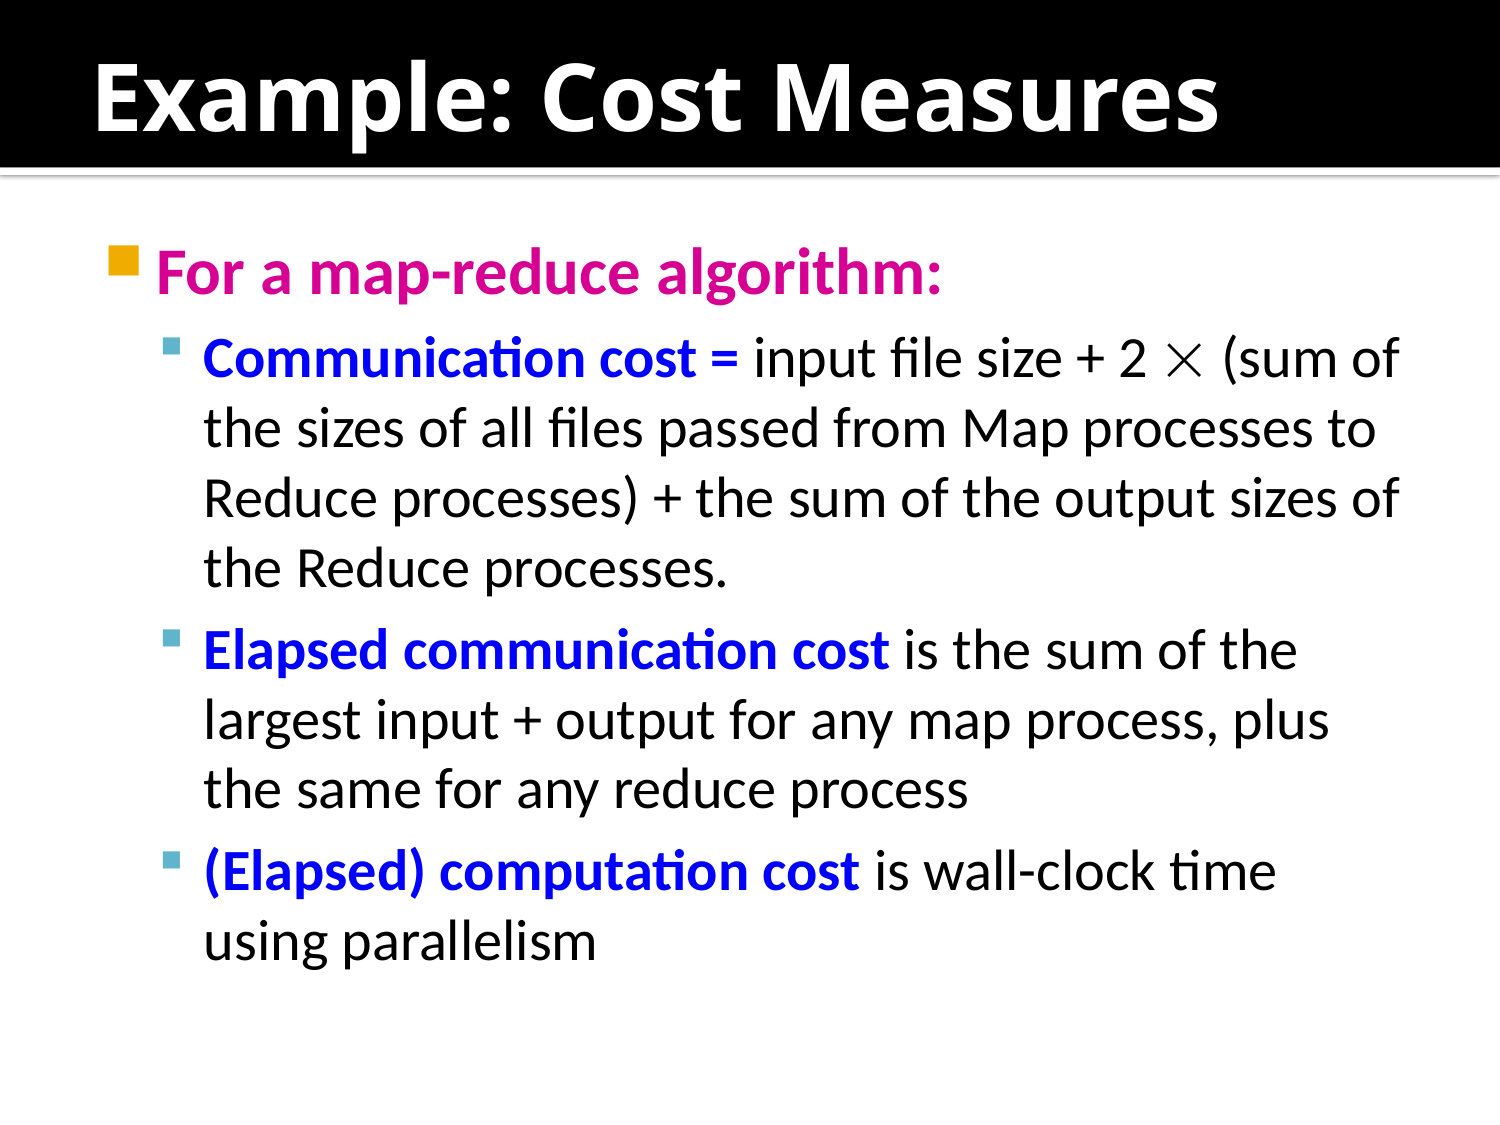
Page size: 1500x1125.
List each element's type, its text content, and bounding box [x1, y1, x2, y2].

title Example: Cost Measures [75, 12, 1425, 175]
list For a map-reduce algorithm: Communication cost = input file size + 2  (sum of the sizes of all files passed from Map processes to Reduce processes) + the sum of the output sizes of the Reduce processes. Elapsed communication cost is the sum of the largest input + output for any map process, plus the same for any reduce process (Elapsed) computation cost is wall-clock time using parallelism [75, 212, 1425, 1075]
